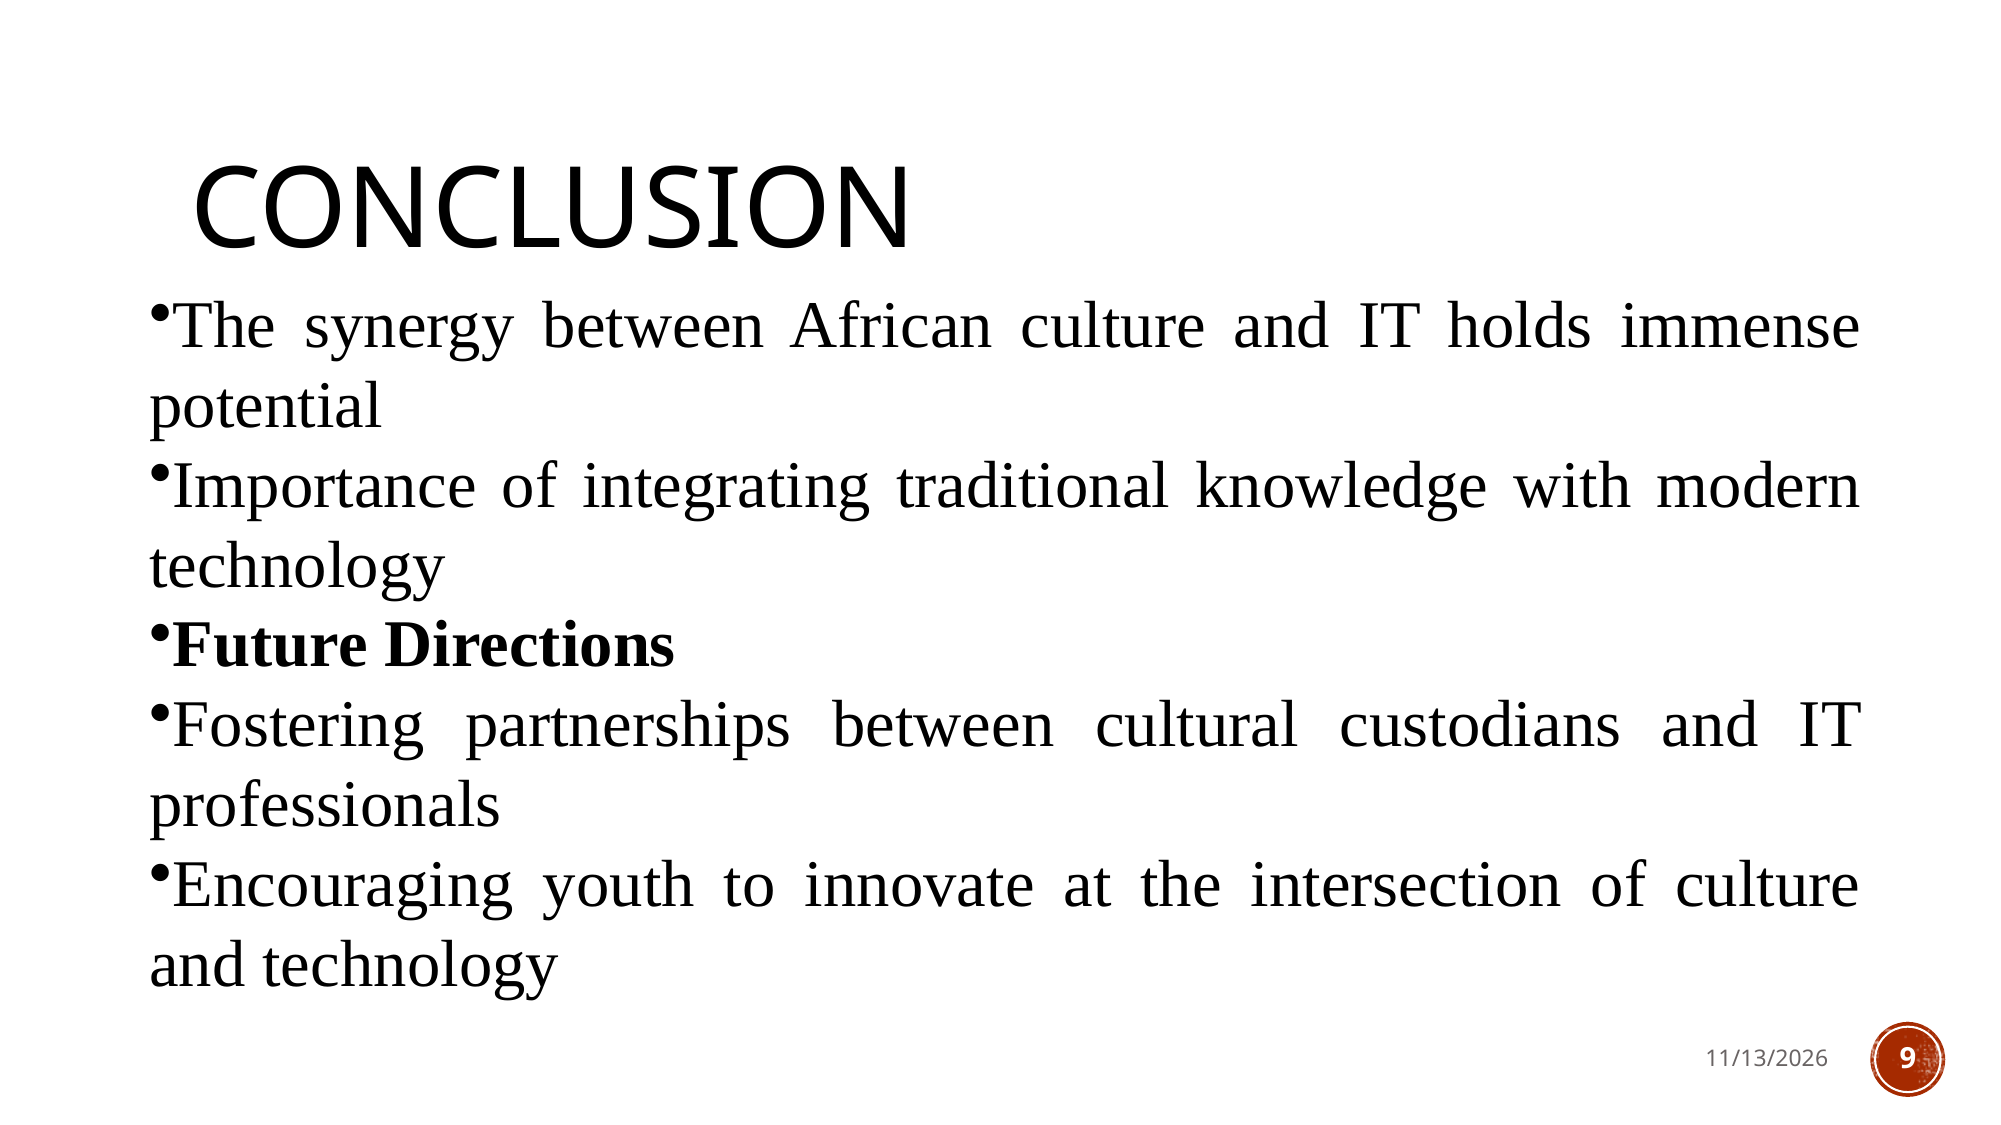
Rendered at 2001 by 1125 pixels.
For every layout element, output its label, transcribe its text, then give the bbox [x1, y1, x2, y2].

slide_number 9 [1855, 1028, 1961, 1089]
title Conclusion [175, 79, 1826, 272]
list The synergy between African culture and IT holds immense potential Importance of integrating traditional knowledge with modern technology Future Directions Fostering partnerships between cultural custodians and IT professionals Encouraging youth to innovate at the intersection of culture and technology [134, 272, 1880, 1088]
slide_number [1306, 1028, 1844, 1089]
